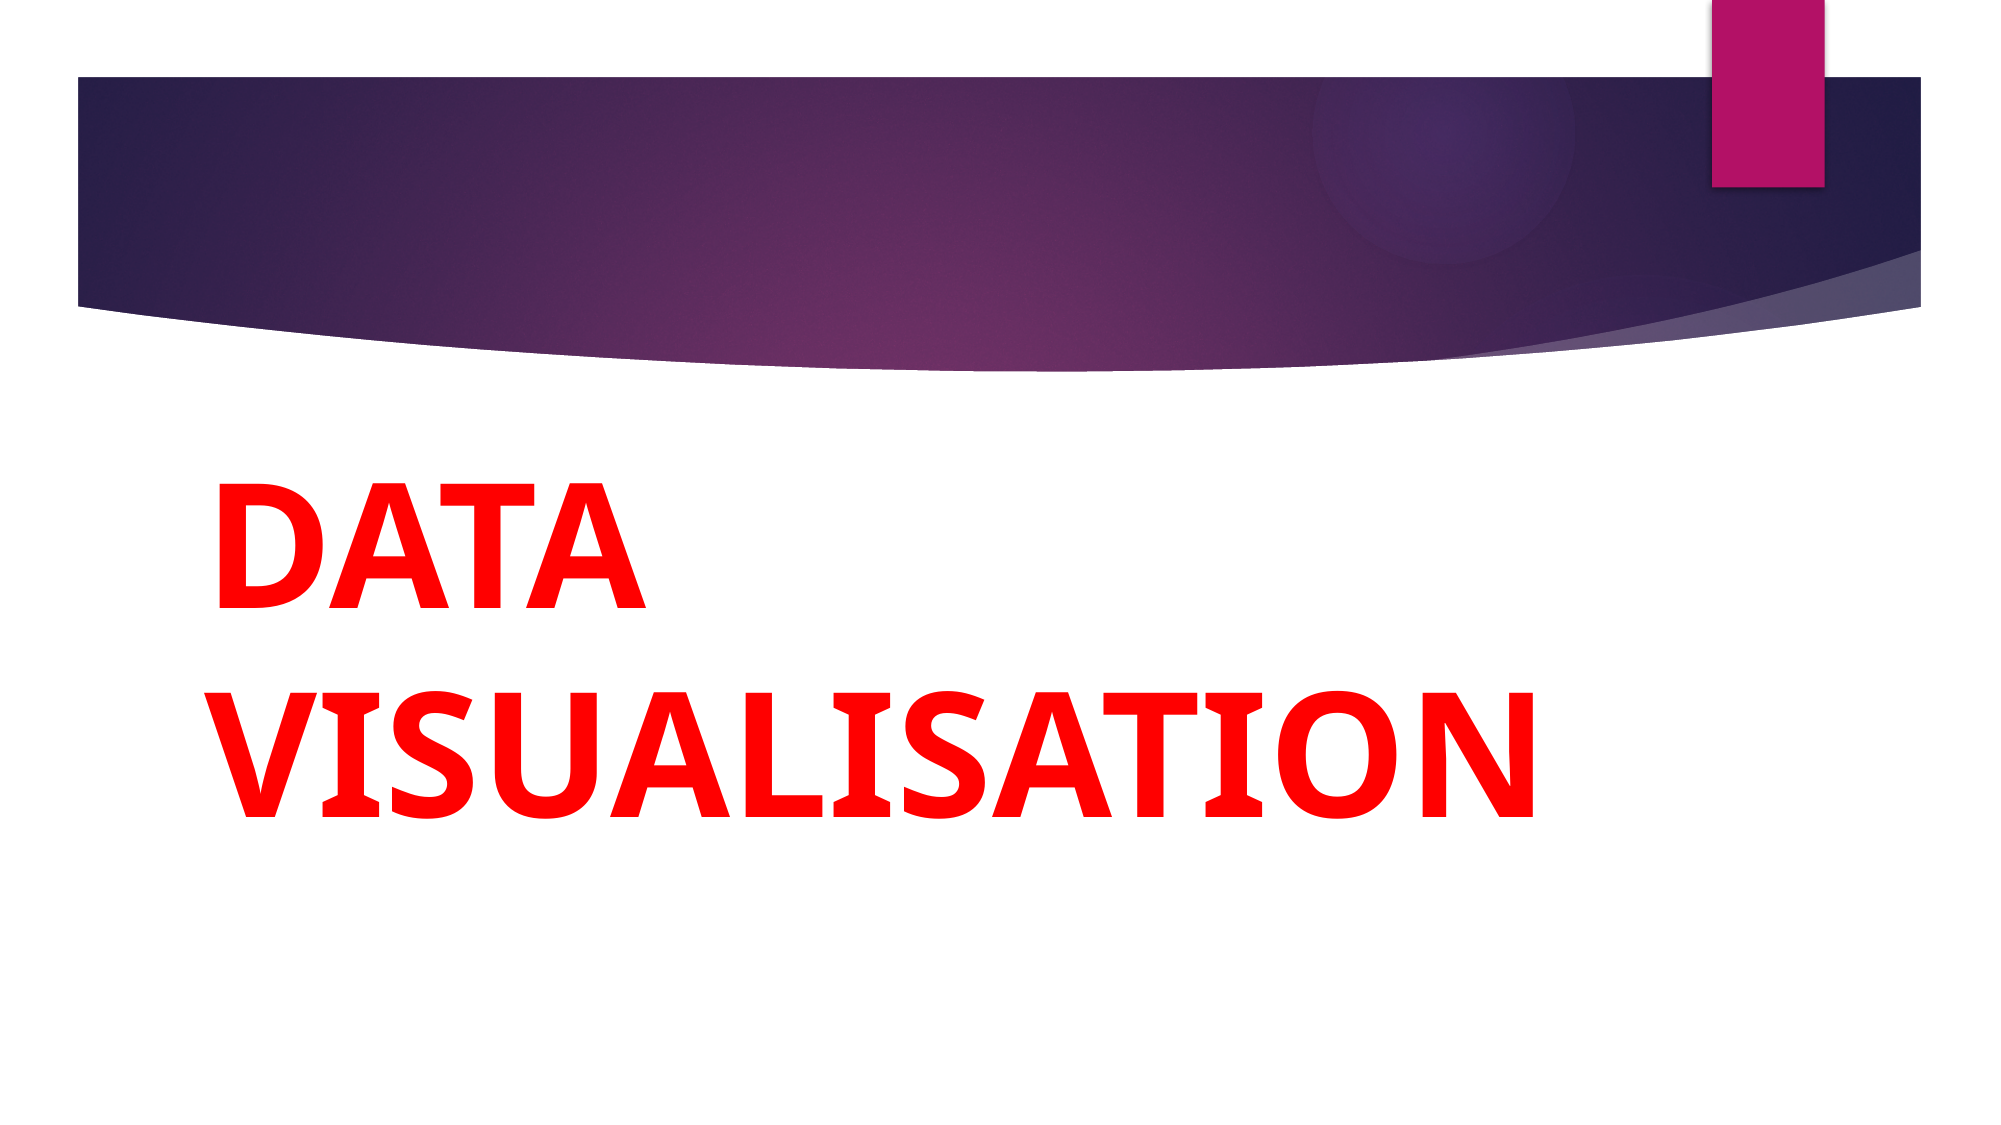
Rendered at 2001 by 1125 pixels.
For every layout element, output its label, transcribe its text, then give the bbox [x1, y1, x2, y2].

list DATA VISUALISATION [189, 427, 1638, 988]
